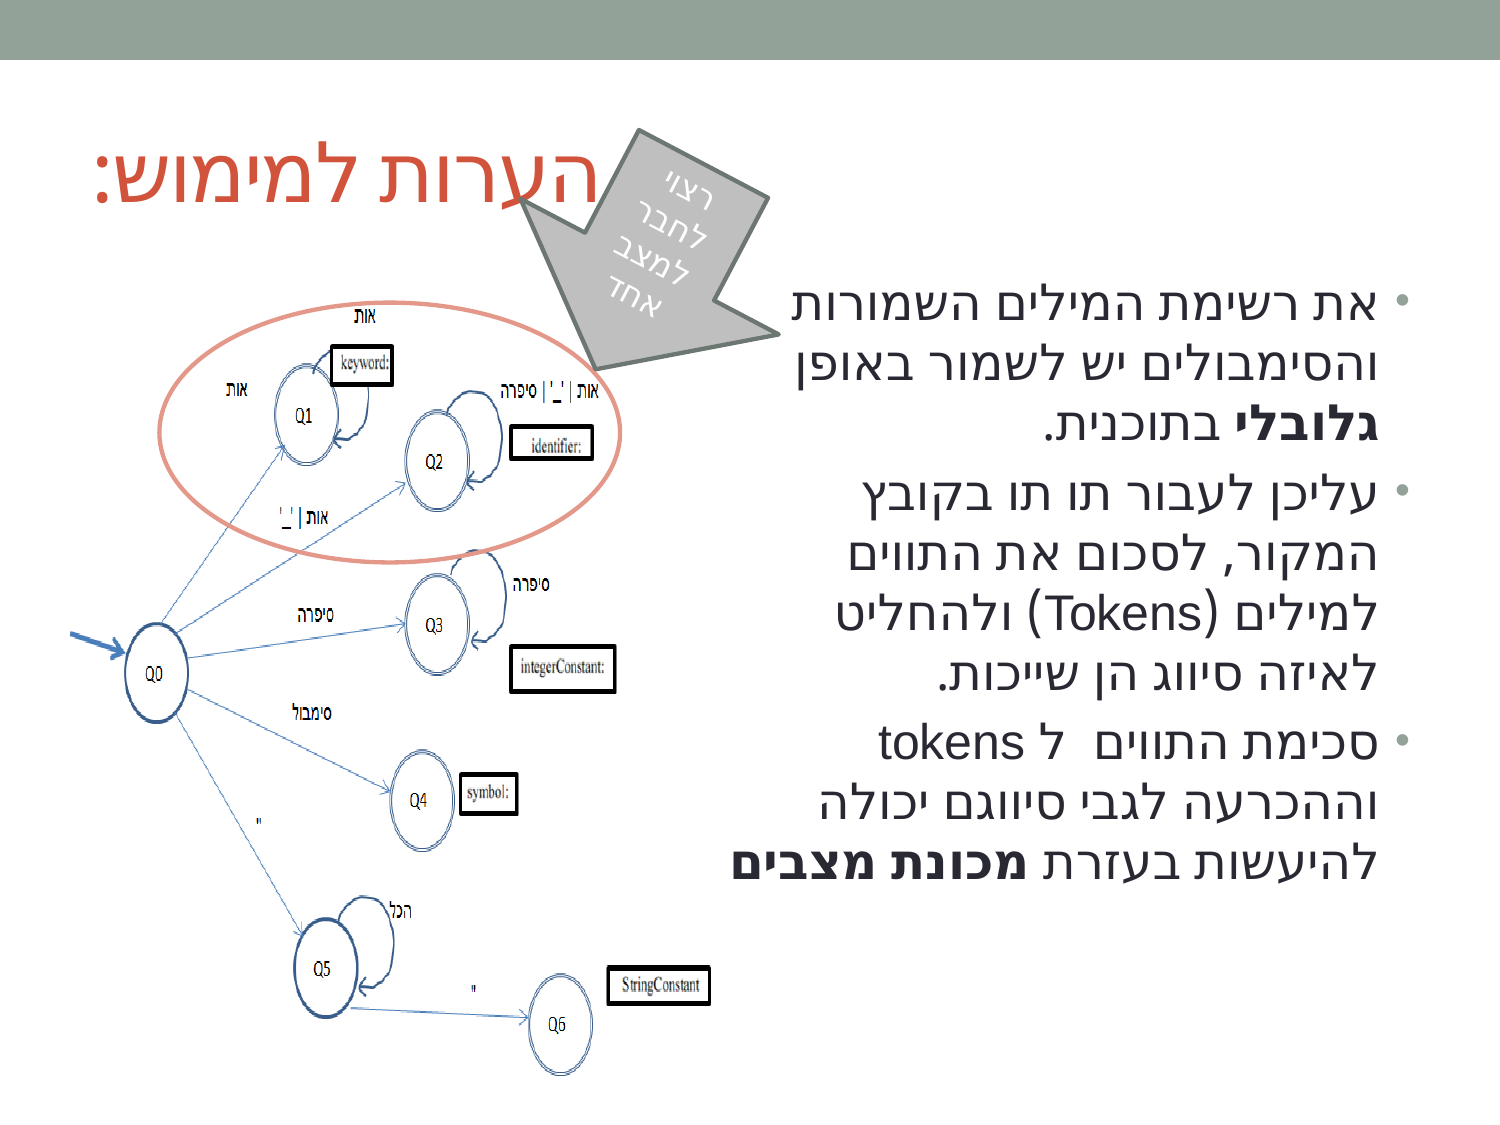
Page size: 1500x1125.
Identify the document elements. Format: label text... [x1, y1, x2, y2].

list את רשימת המילים השמורות והסימבולים יש לשמור באופן גלובלי בתוכנית. עליכן לעבור תו תו בקובץ המקור, לסכום את התווים למילים (Tokens) ולהחליט לאיזה סיווג הן שייכות. סכימת התווים ל tokens וההכרעה לגבי סיווגם יכולה להיעשות בעזרת מכונת מצבים [718, 262, 1425, 1063]
title הערות למימוש: [75, 87, 1425, 250]
picture [64, 302, 715, 1083]
text_box רצוי לחבר למצב אחד [518, 127, 781, 348]
